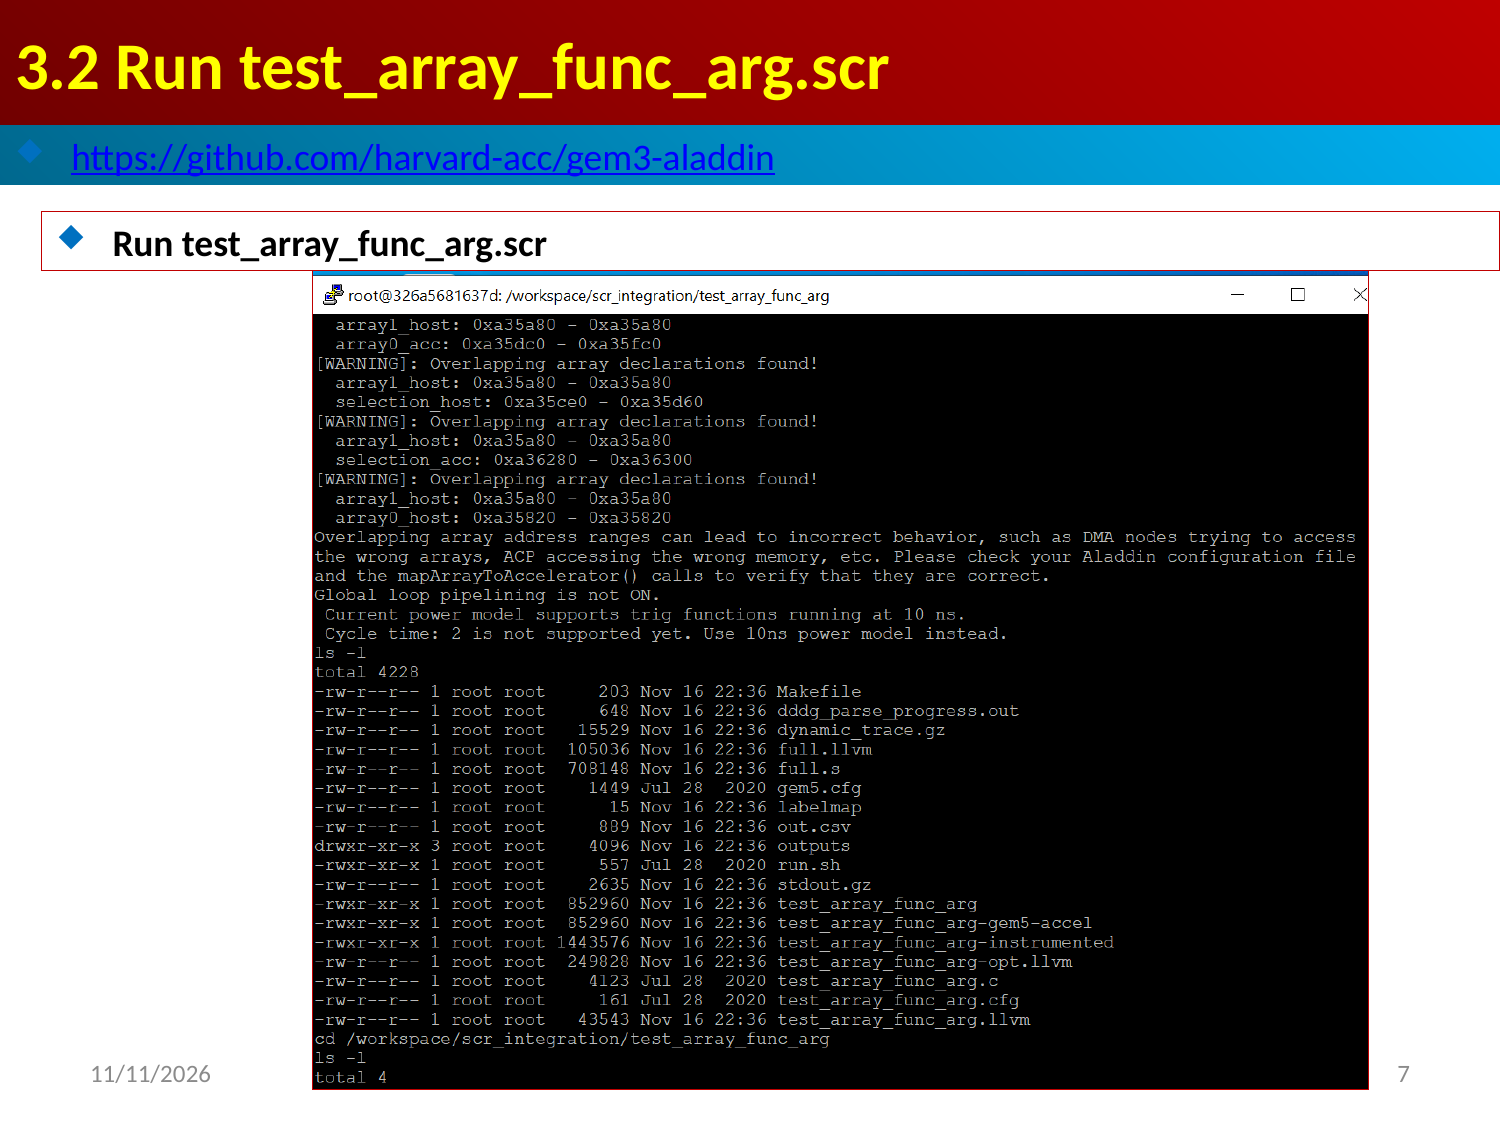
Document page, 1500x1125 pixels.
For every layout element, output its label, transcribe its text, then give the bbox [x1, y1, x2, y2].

title 3.2 Run test_array_func_arg.scr [0, 0, 1500, 125]
slide_number 7 [1074, 1042, 1425, 1103]
picture [312, 270, 1369, 1091]
subtitle Run test_array_func_arg.scr [41, 211, 1500, 271]
text_box https://github.com/harvard-acc/gem3-aladdin [0, 125, 1500, 185]
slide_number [75, 1042, 425, 1103]
